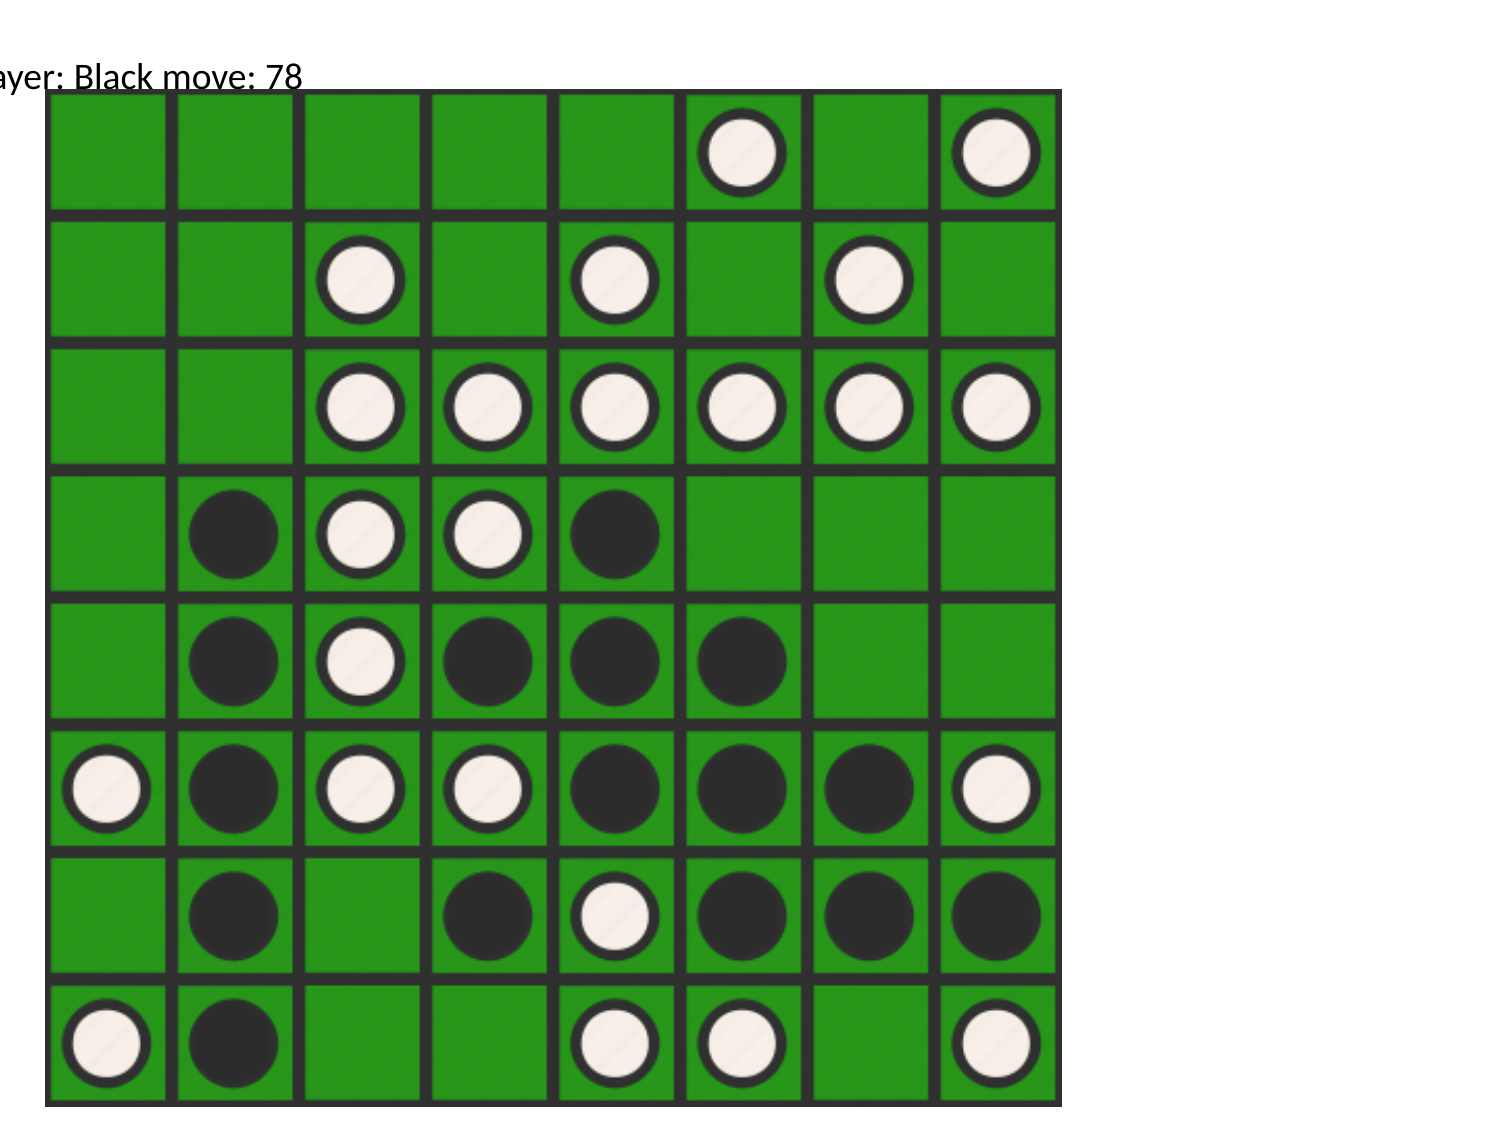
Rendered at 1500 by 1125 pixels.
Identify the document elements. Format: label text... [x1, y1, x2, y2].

picture [44, 89, 1062, 1107]
text_box turn: 35 player: Black move: 78 [0, 44, 319, 105]
